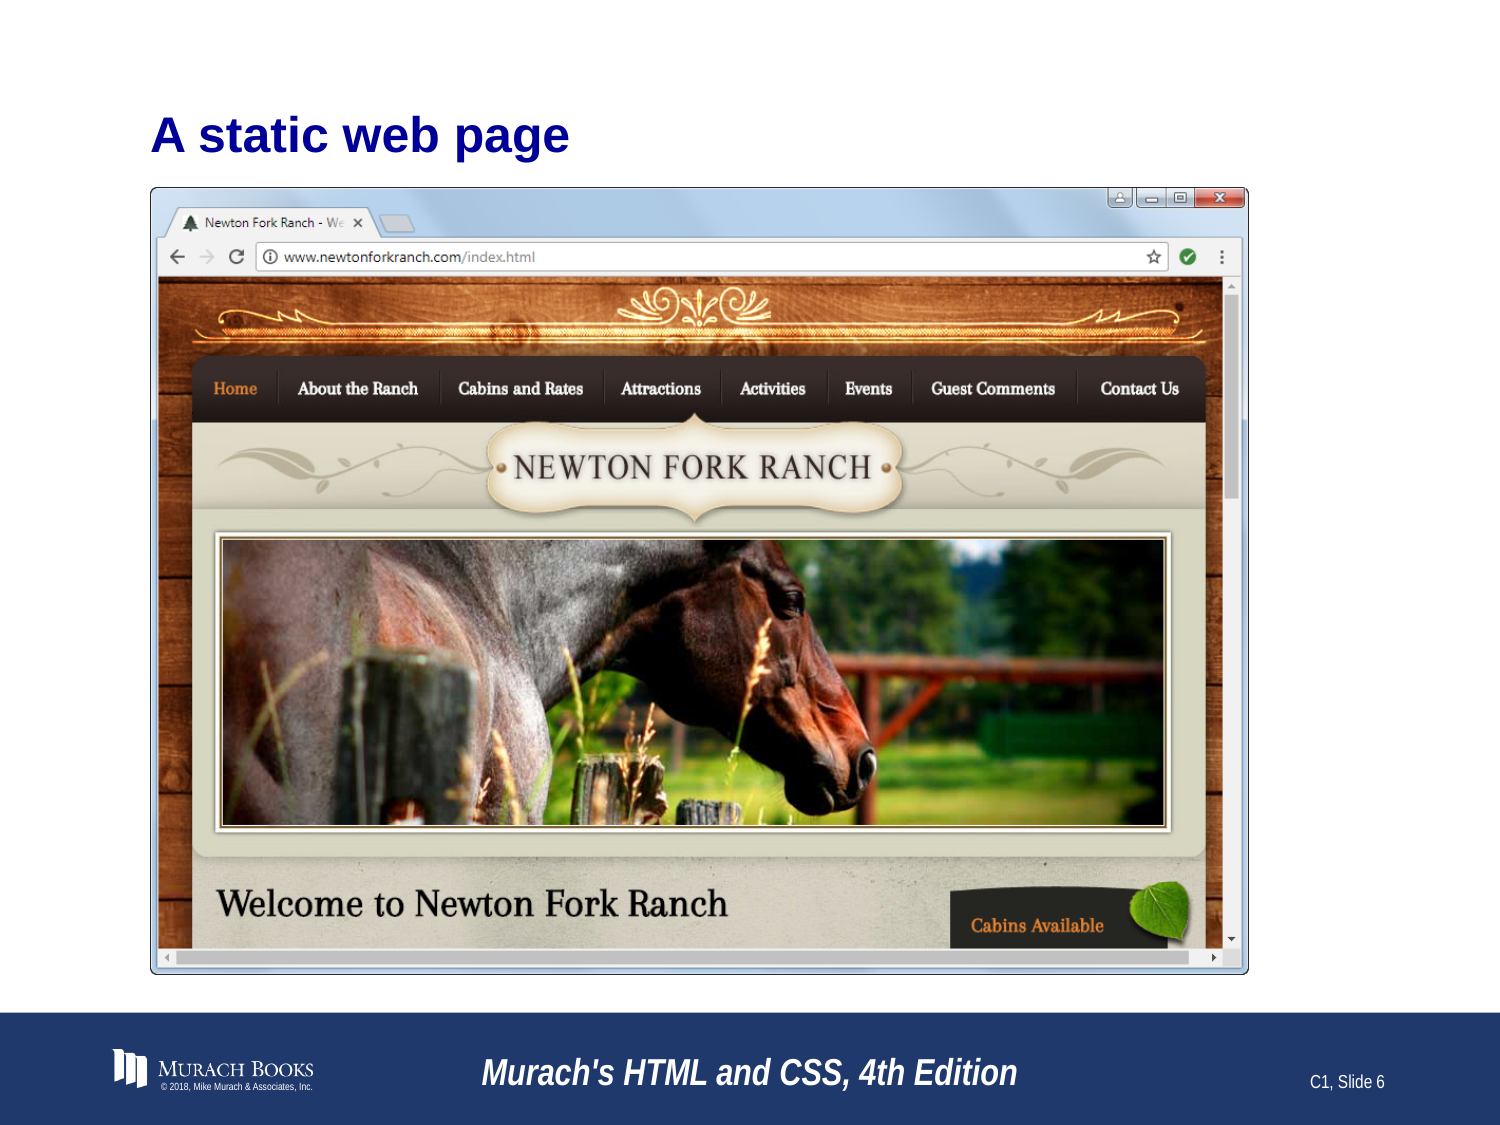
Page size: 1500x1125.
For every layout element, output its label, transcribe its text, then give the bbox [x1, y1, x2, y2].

slide_number C1, Slide 6 [1087, 1025, 1400, 1100]
slide_number Murach's HTML and CSS, 4th Edition [463, 1025, 1050, 1100]
footer © 2018, Mike Murach & Associates, Inc. [12, 1025, 463, 1100]
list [149, 187, 1250, 976]
title A static web page [150, 102, 1350, 164]
